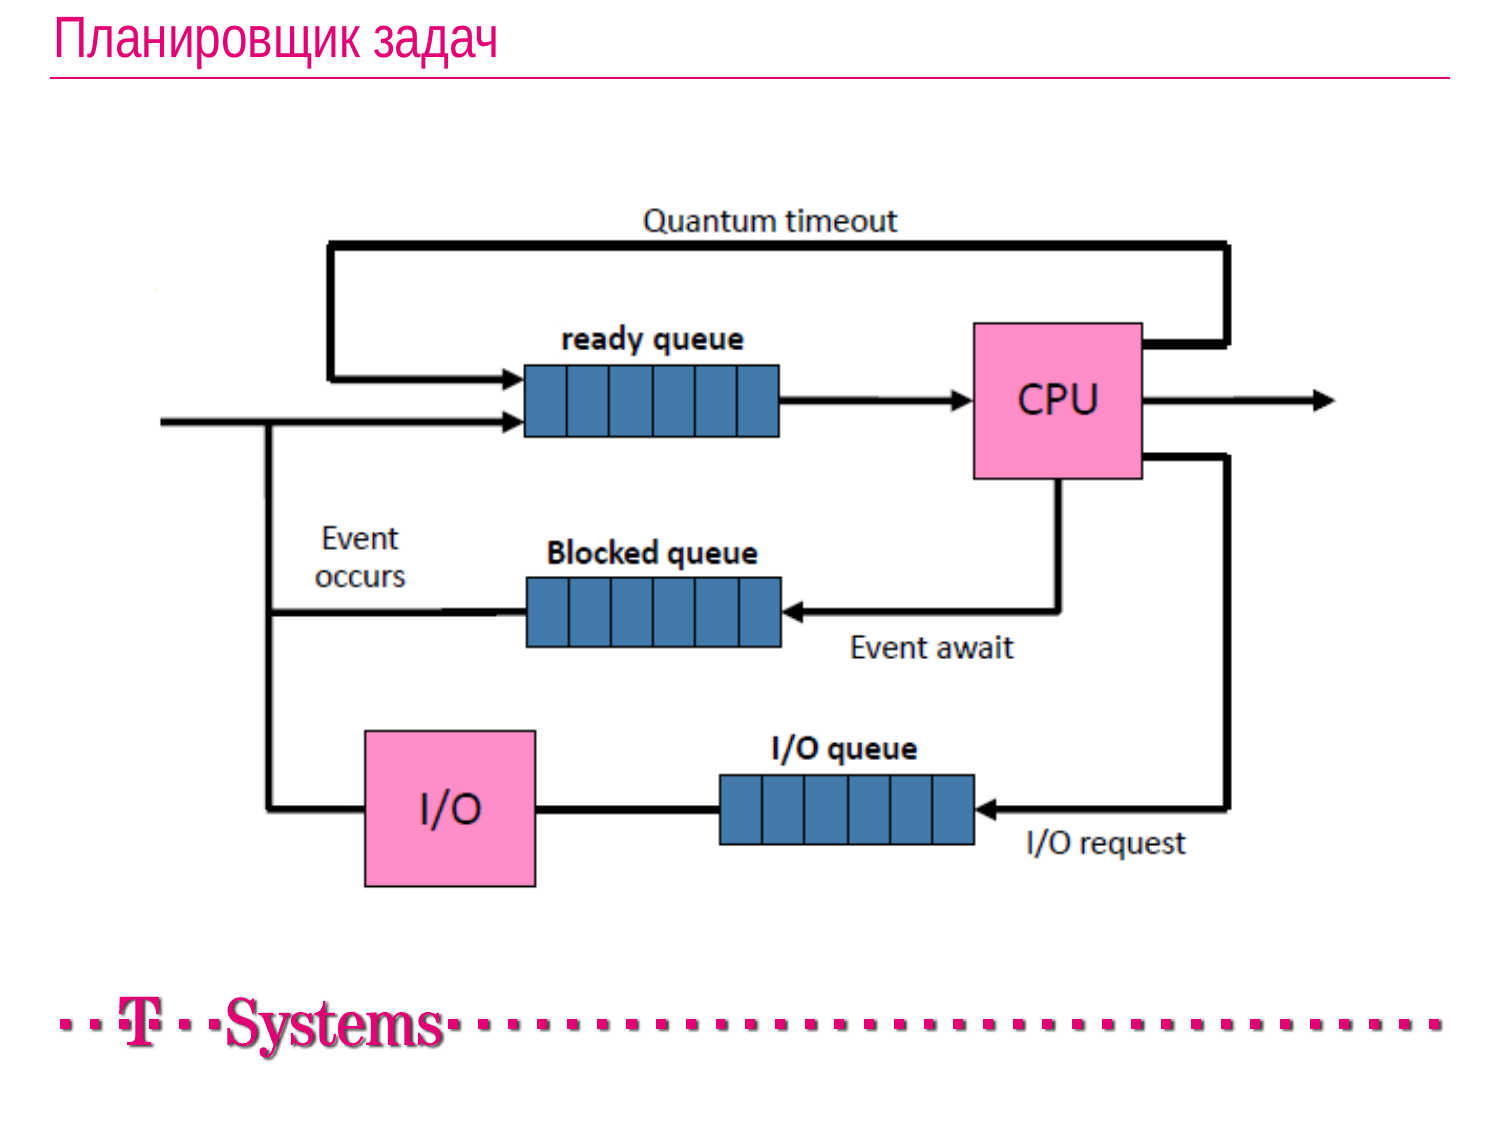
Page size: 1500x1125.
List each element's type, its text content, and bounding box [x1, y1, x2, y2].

title Планировщик задач [53, 7, 1415, 126]
picture [140, 140, 1360, 928]
